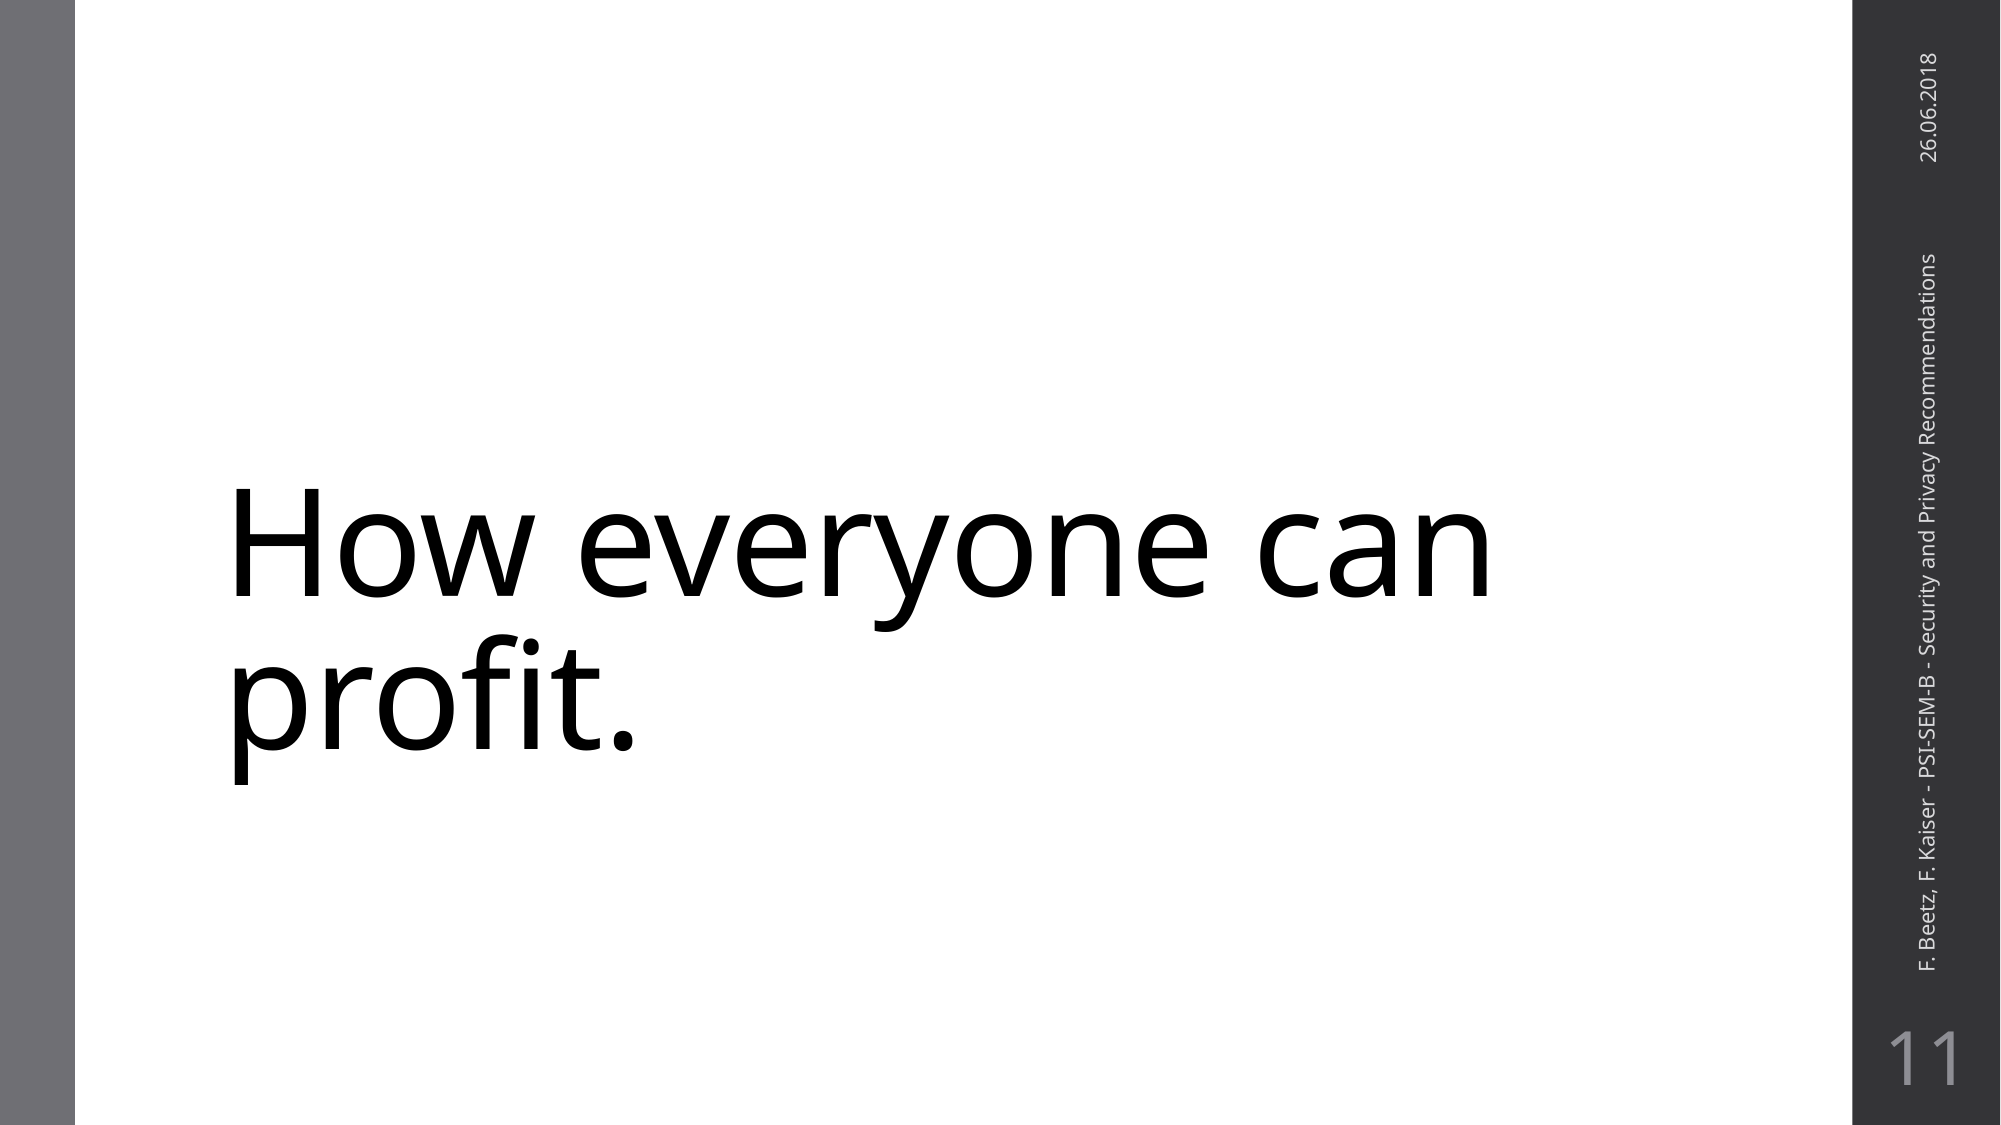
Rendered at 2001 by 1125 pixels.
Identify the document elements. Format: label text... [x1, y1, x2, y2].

title How everyone can profit. [206, 124, 1752, 788]
slide_number 12 [1852, 1012, 2000, 1110]
footer F. Beetz, F. Kaiser - PSI-SEM-B - Security and Privacy Recommendations [1897, 37, 1958, 988]
